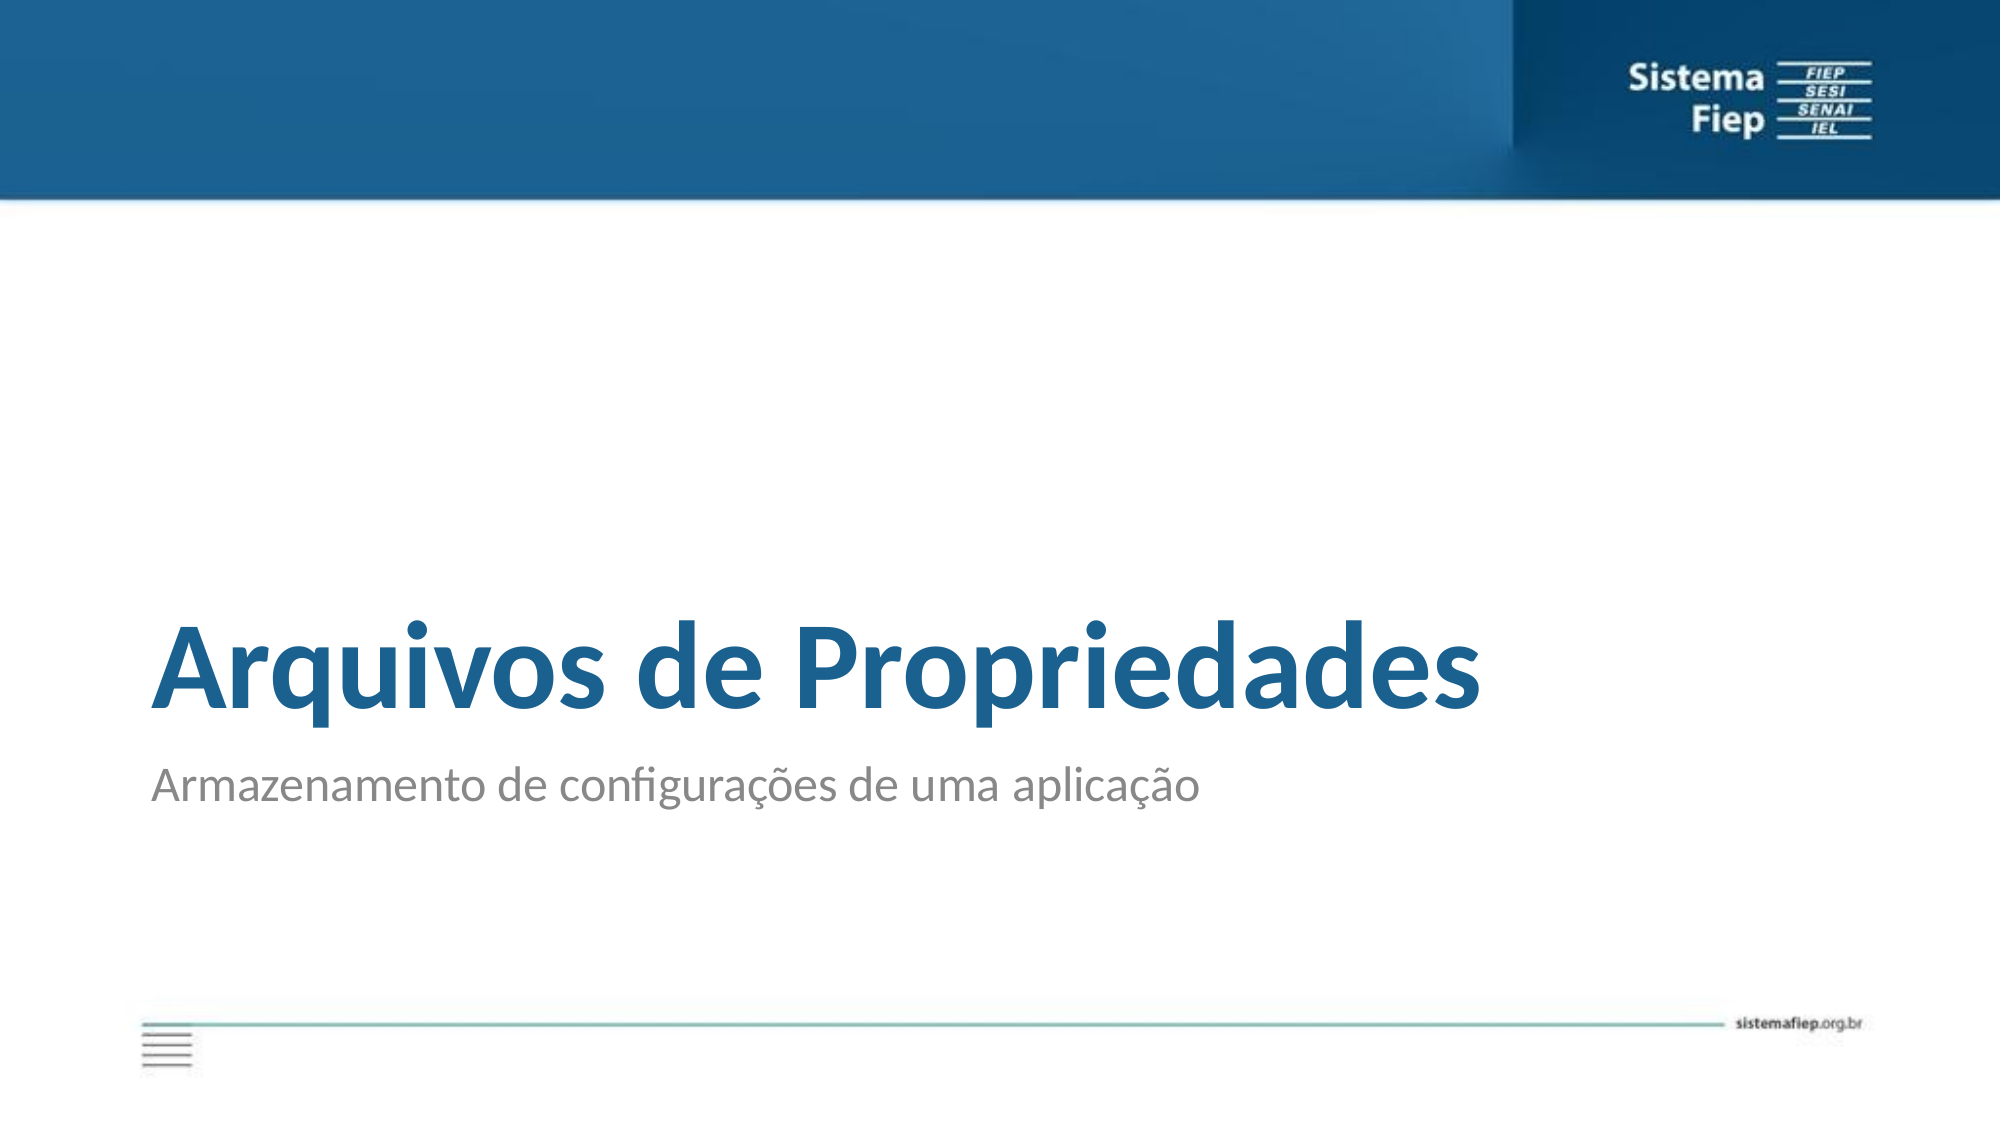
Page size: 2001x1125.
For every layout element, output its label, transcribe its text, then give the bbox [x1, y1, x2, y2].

picture [0, 0, 2000, 1078]
text_box Arquivos de Propriedades Armazenamento de configurações de uma aplicação [149, 535, 1491, 812]
